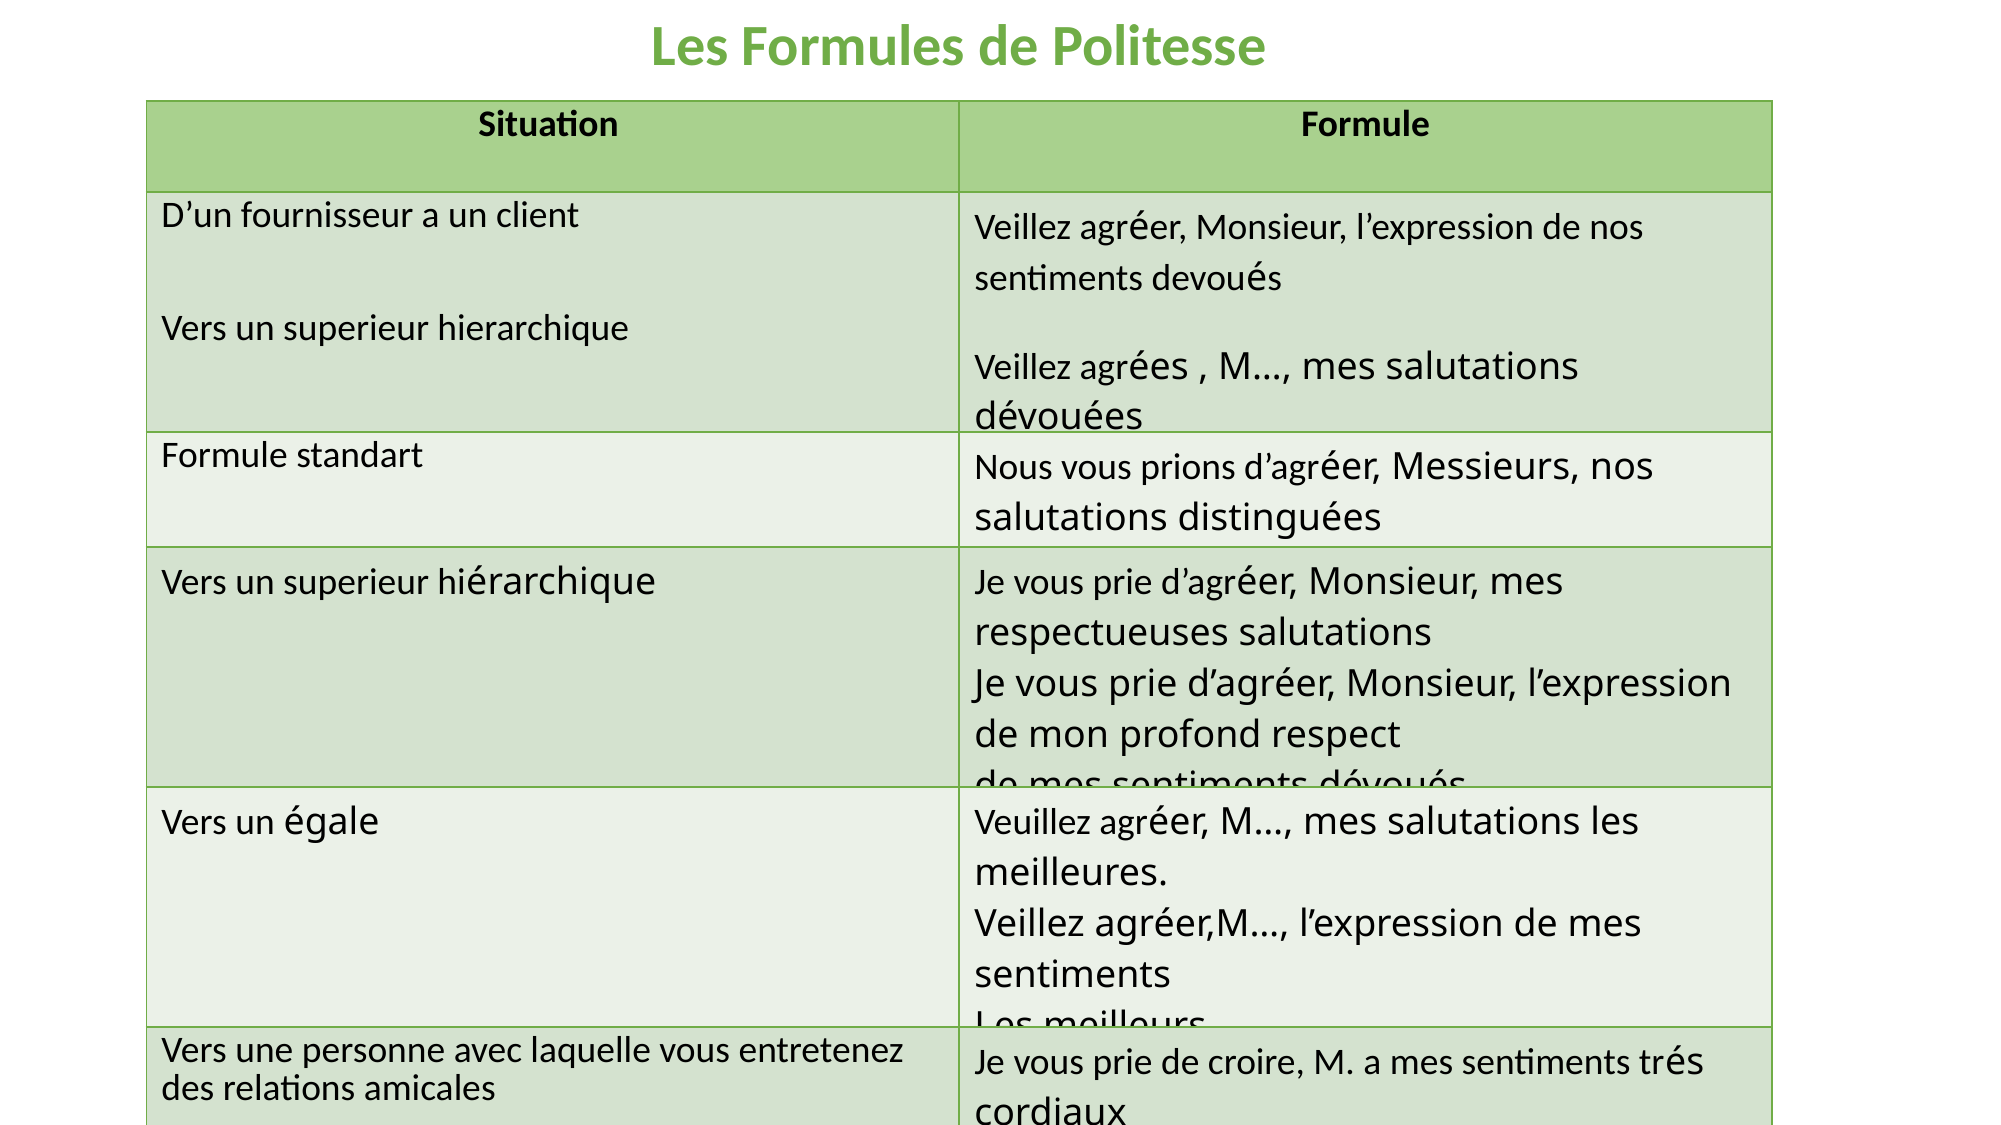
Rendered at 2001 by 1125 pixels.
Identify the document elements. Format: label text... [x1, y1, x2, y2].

table_cell Formule standart [147, 433, 958, 546]
table_cell Je vous prie d’agréer, Monsieur, mes respectueuses salutations Je vous prie d’agréer, Monsieur, l’expression de mon profond respect de mes sentiments dévoués [960, 548, 1771, 786]
table_cell Nous vous prions d’agréer, Messieurs, nos salutations distinguées [960, 433, 1771, 546]
table_cell D’un fournisseur a un client Vers un superieur hierarchique [147, 193, 958, 431]
text_box Les Formules de Politesse [636, 0, 1282, 100]
table_cell Vers une personne avec laquelle vous entretenez des relations amicales [147, 1028, 958, 1125]
table_cell Vers un superieur hiérarchique [147, 548, 958, 786]
table_cell Vers un égale [147, 788, 958, 1026]
table_header Formule [960, 102, 1771, 191]
table_cell Veillez agréer, Monsieur, l’expression de nos sentiments devoués Veillez agrées , M…, mes salutations dévouées [960, 193, 1771, 431]
table_header Situation [147, 102, 958, 191]
table_cell Je vous prie de croire, M. a mes sentiments trés cordiaux [960, 1028, 1771, 1125]
table_cell Veuillez agréer, M…, mes salutations les meilleures. Veillez agréer,M…, l’expression de mes sentiments Les meilleurs. [960, 788, 1771, 1026]
